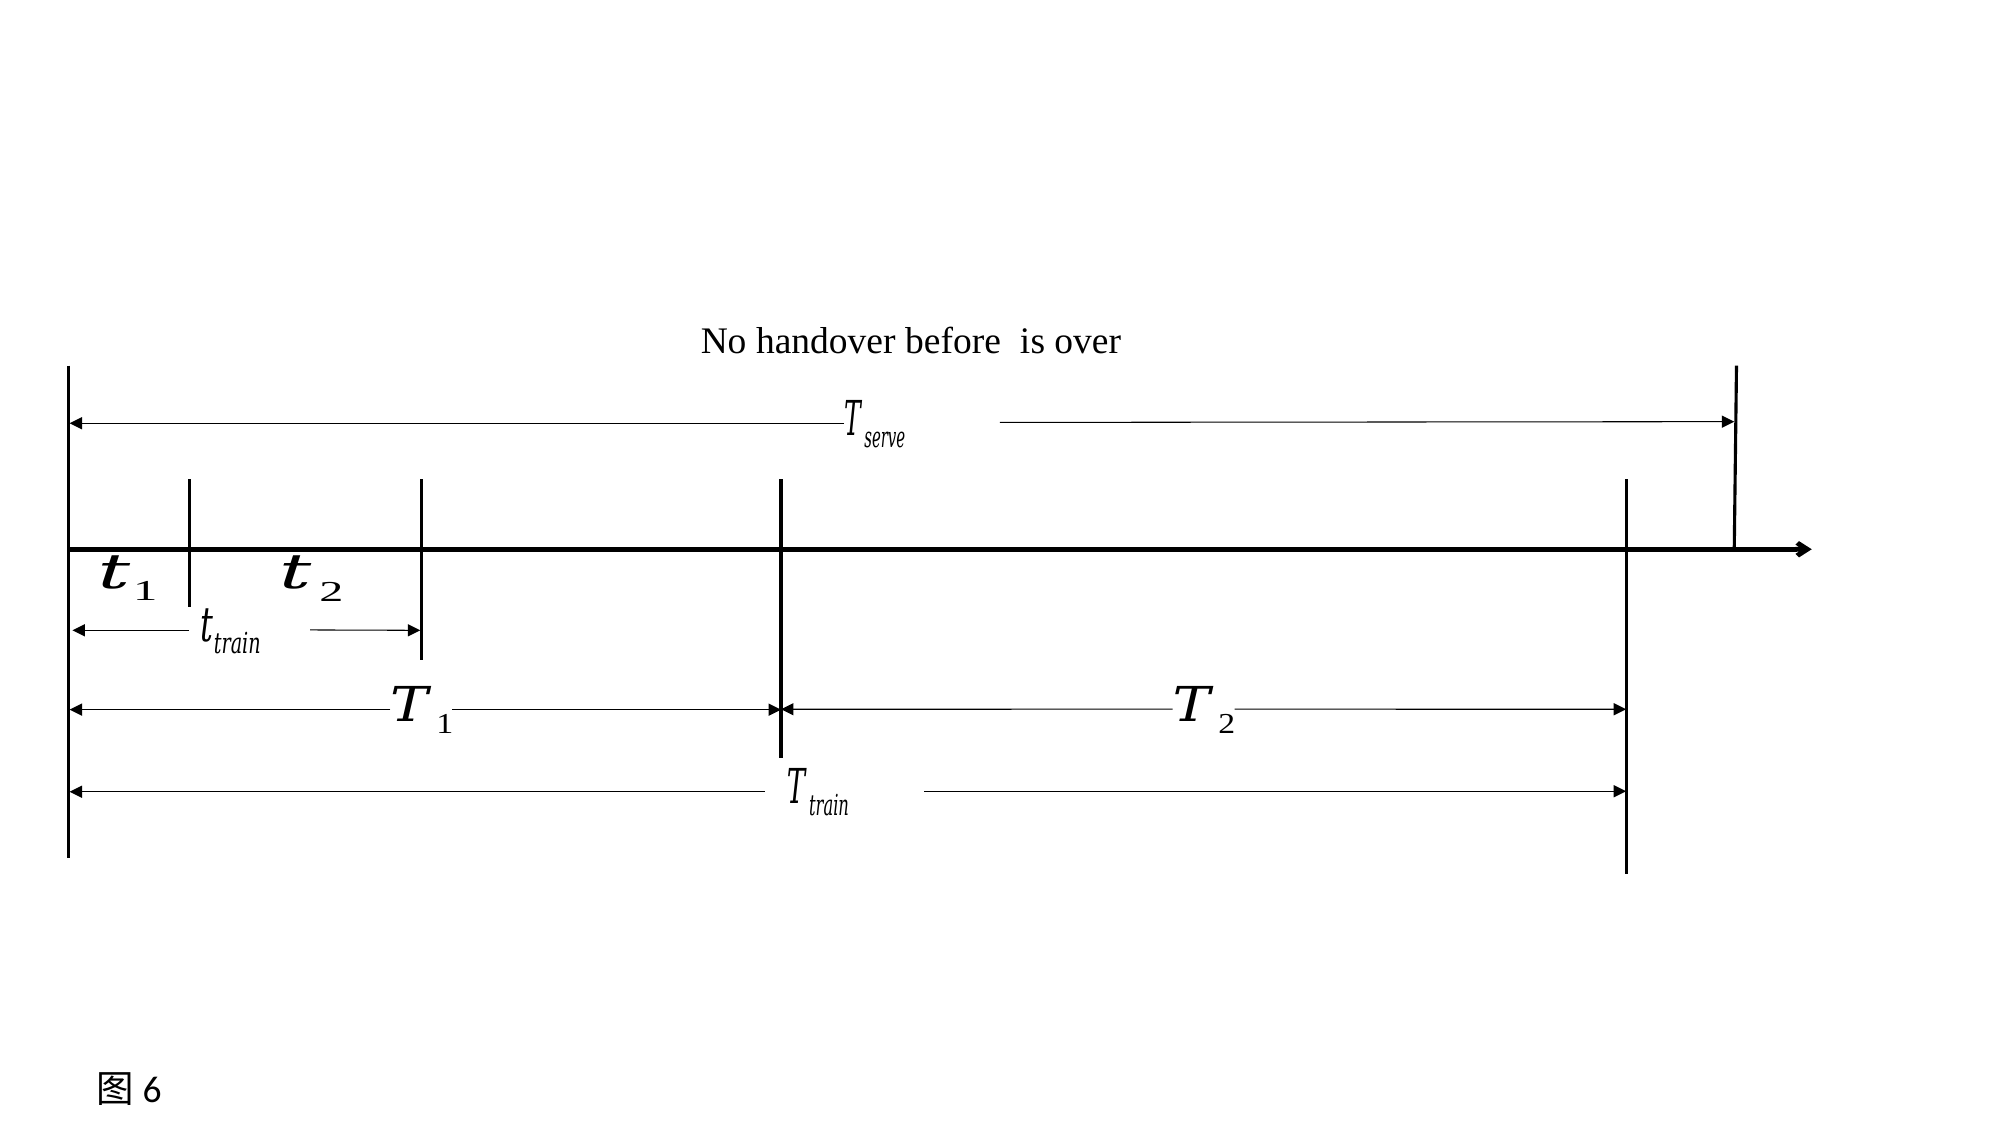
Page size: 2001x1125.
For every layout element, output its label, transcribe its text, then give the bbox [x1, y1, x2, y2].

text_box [68, 308, 1812, 874]
text_box 图6 [81, 1057, 220, 1118]
